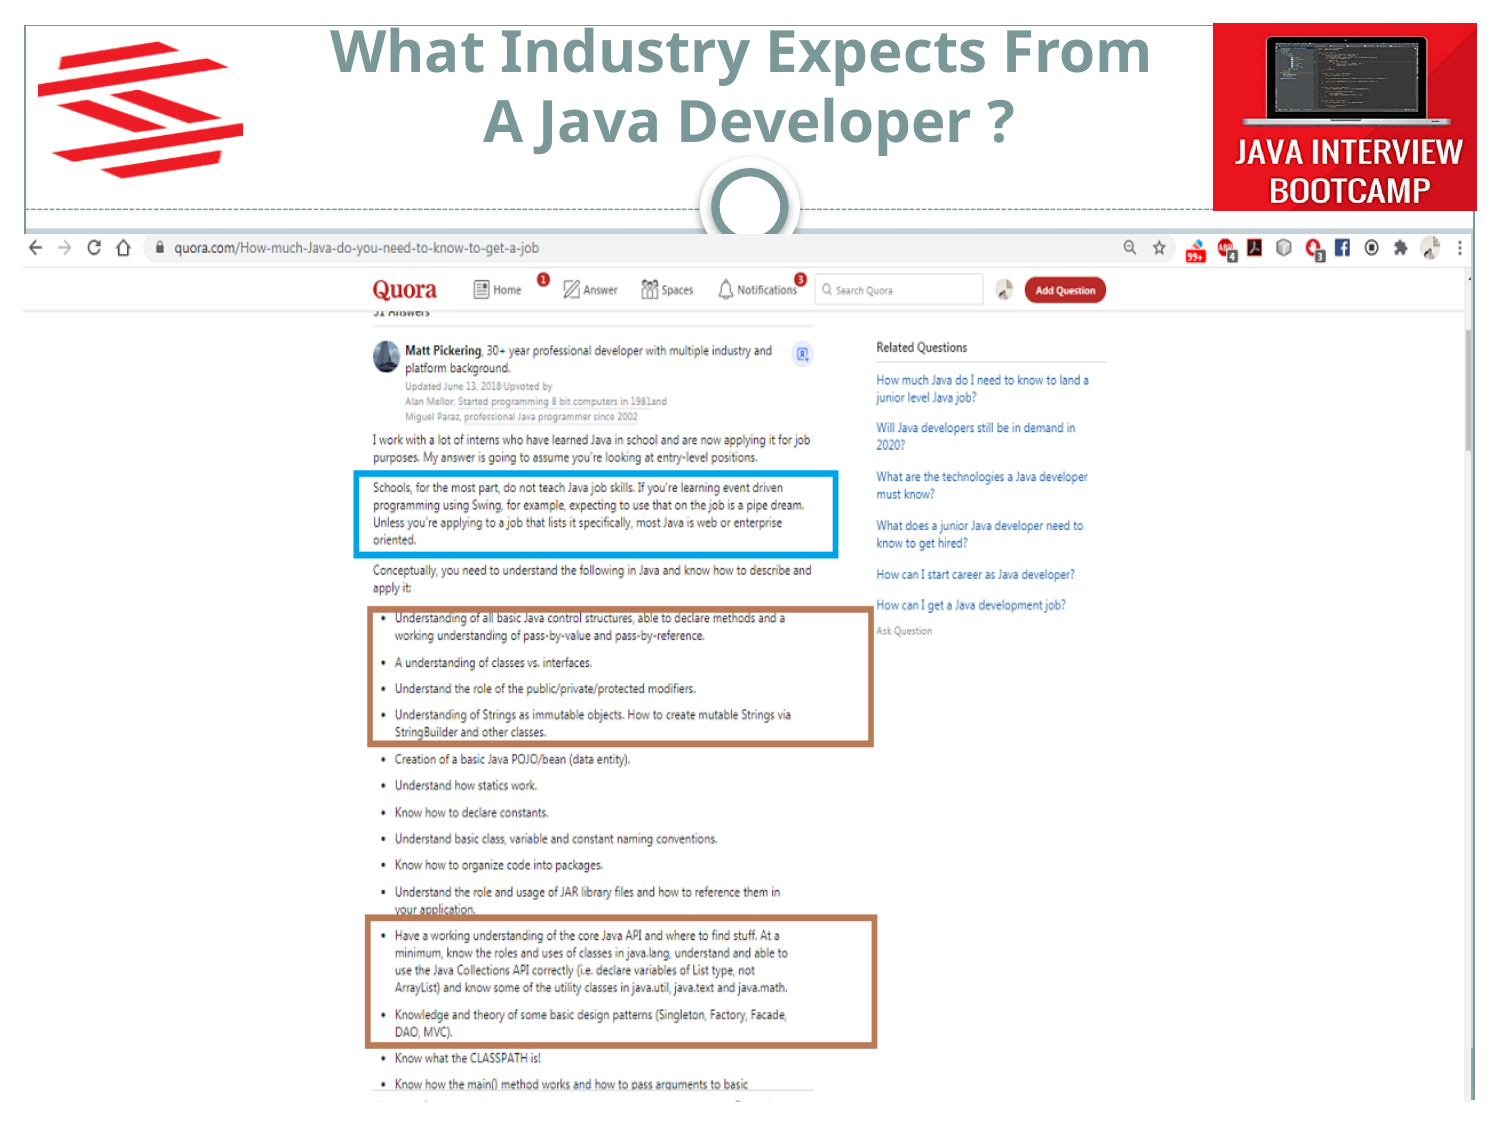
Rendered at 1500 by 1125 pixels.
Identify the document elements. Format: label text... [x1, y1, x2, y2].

picture [37, 40, 243, 185]
picture [1213, 23, 1477, 212]
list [23, 234, 1471, 1102]
title What Industry Expects From A Java Developer ? [237, 37, 1206, 162]
